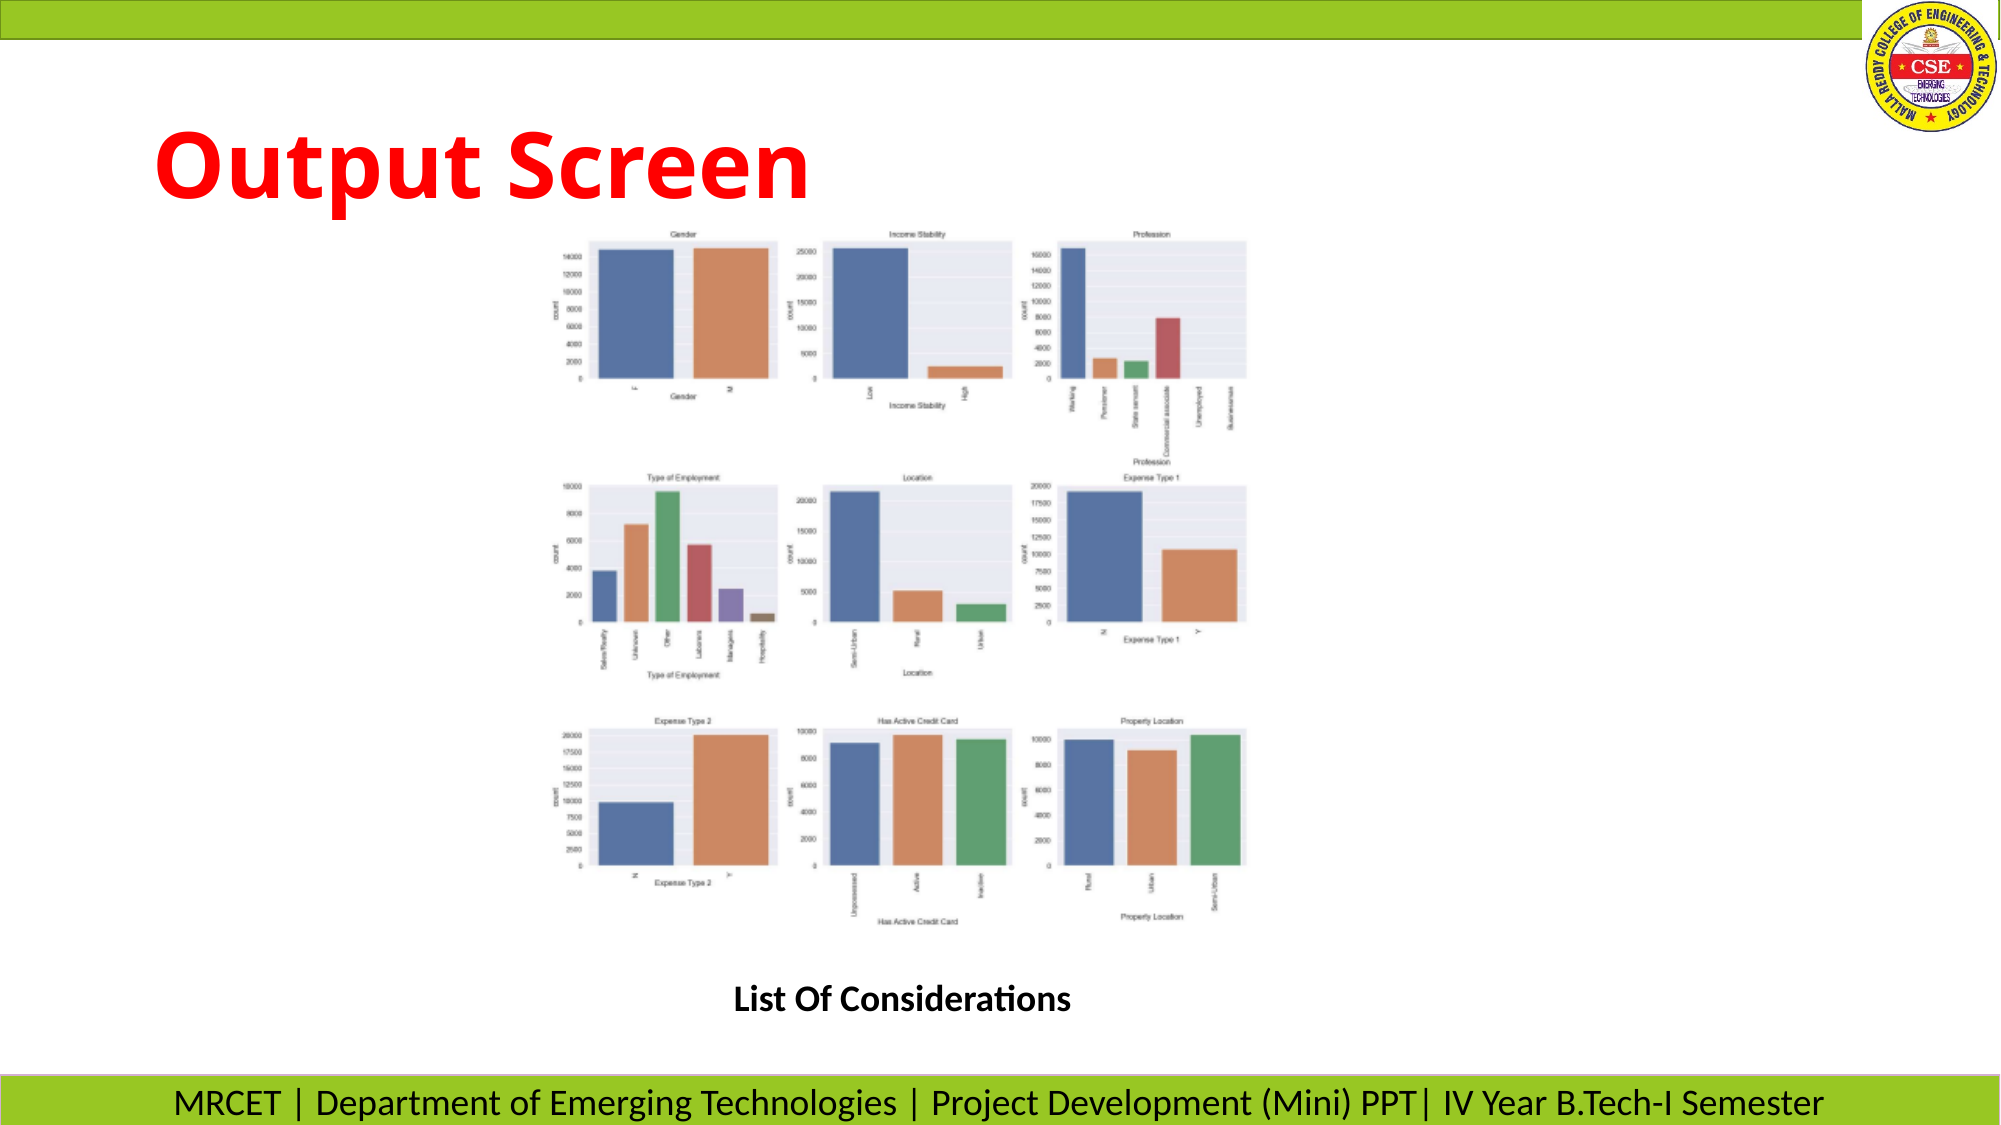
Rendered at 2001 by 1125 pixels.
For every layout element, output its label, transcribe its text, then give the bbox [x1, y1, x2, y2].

picture [1862, 0, 1998, 135]
title Output Screen [137, 59, 1863, 278]
text_box List Of Considerations [654, 966, 1152, 1026]
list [534, 230, 1272, 945]
